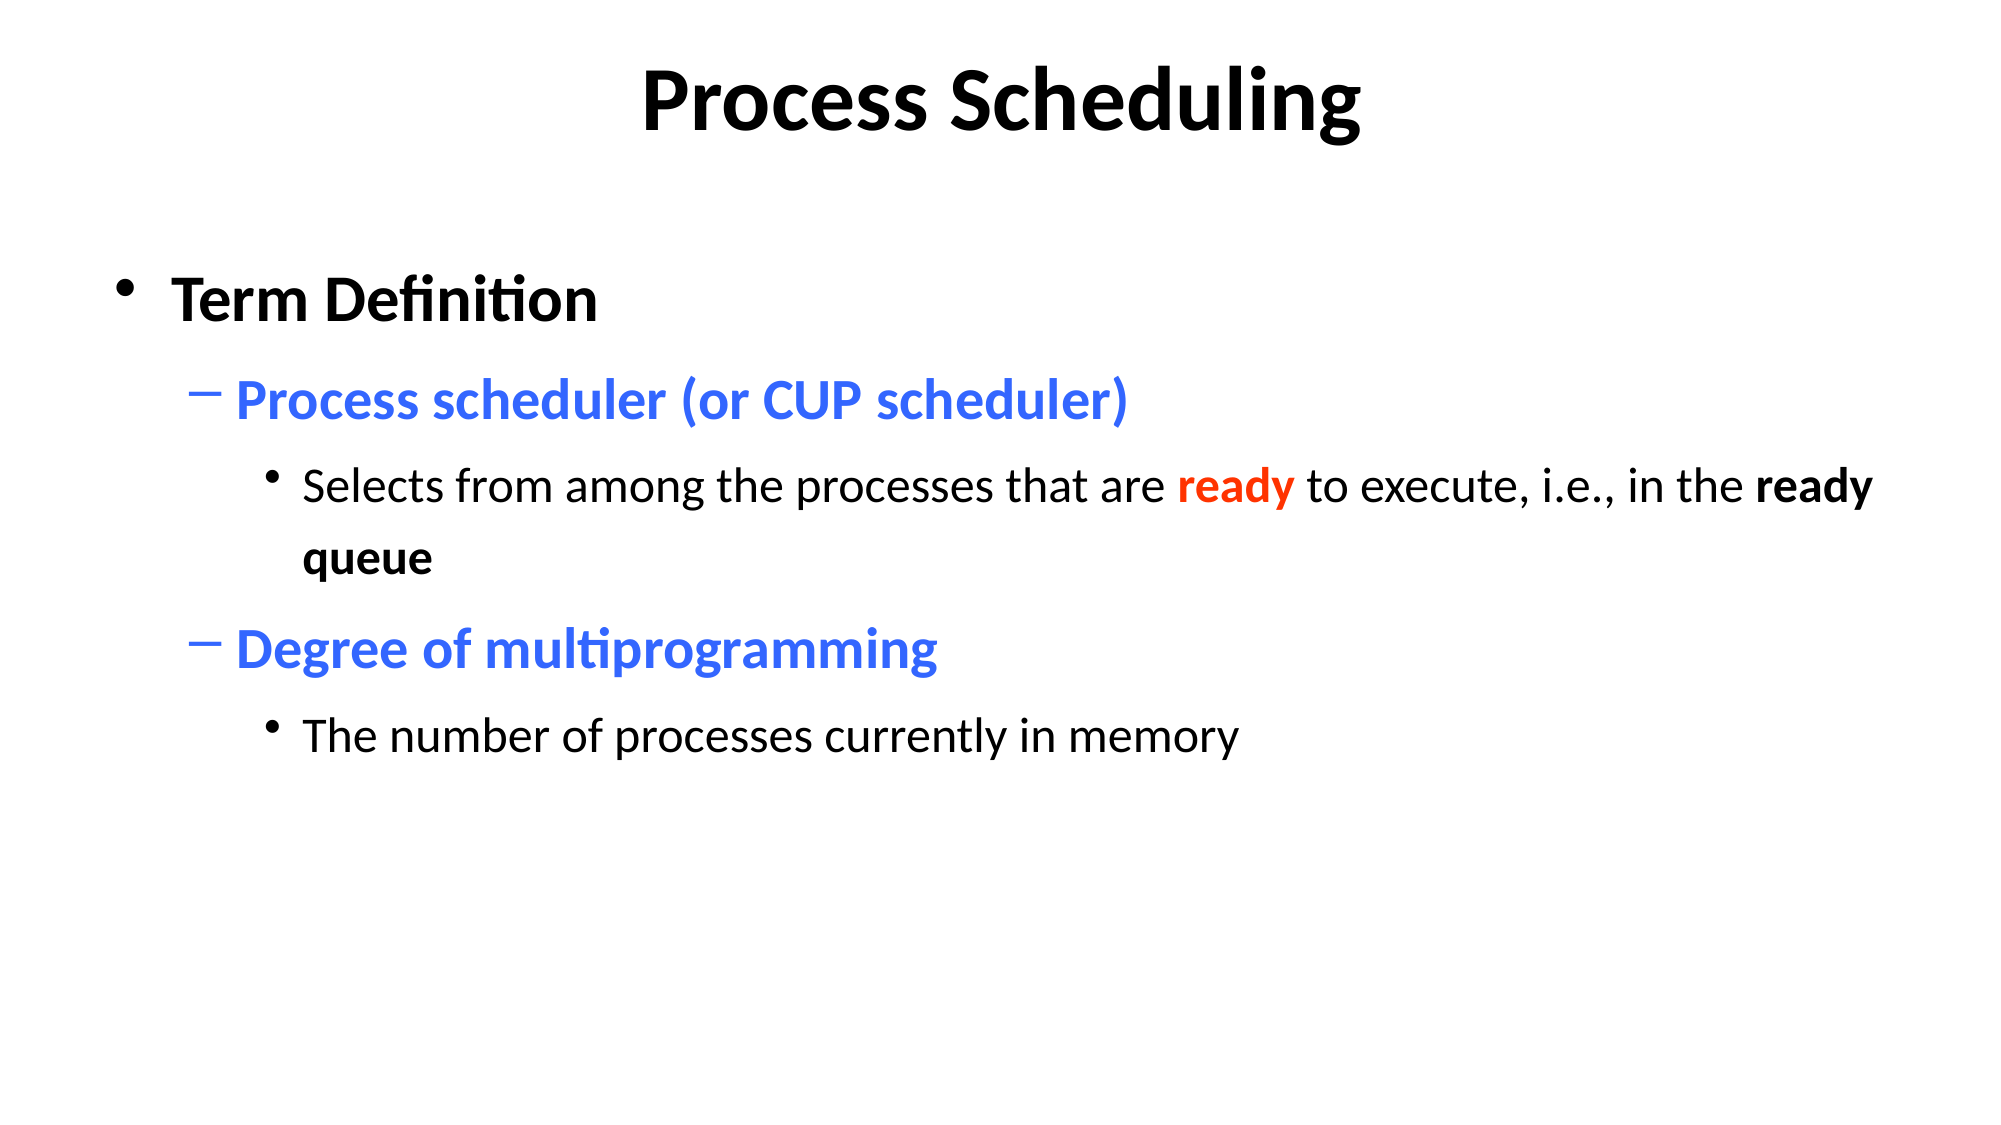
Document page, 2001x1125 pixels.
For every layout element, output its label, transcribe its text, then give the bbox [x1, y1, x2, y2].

title Process Scheduling [102, 0, 1903, 188]
list Term Definition Process scheduler (or CUP scheduler) Selects from among the processes that are ready to execute, i.e., in the ready queue Degree of multiprogramming The number of processes currently in memory [99, 231, 1901, 1036]
